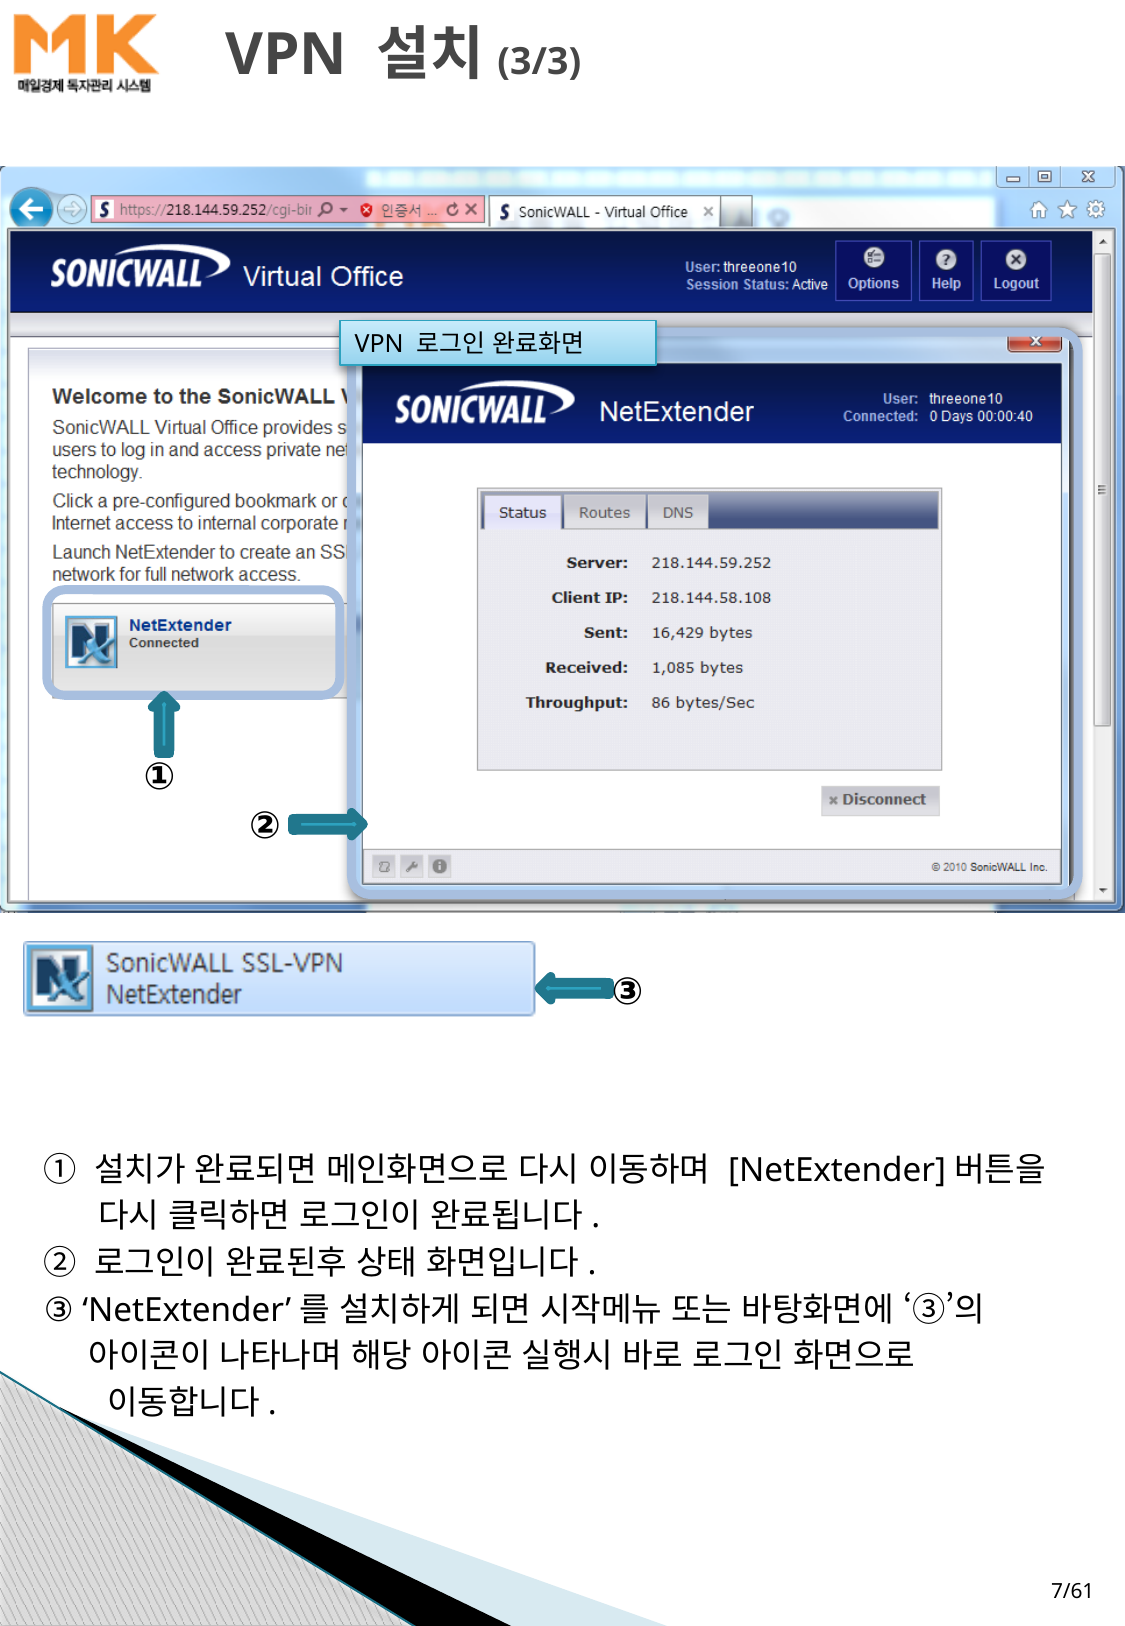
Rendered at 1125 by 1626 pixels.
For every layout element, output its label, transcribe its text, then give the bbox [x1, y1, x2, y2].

title VPN 설치(3/3) [210, 0, 1125, 102]
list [0, 166, 1125, 913]
picture [0, 0, 176, 110]
text_box [544, 972, 596, 1005]
text_box ③ [596, 959, 656, 1019]
picture [23, 941, 539, 1021]
list ① 설치가 완료되면 메인화면으로 다시 이동하며 [NetExtender]버튼을 다시 클릭하면 로그인이 완료됩니다. ② 로그인이 완료된후 상태 화면입니다. ③ ‘NetExtender’를 설치하게 되면 시작메뉴 또는 바탕화면에 ‘③’의 아이콘이 나타나며 해당 아이콘 실행시 바로 로그인 화면으로 이동합니다. [0, 1140, 1125, 1528]
slide_number 6/61 [996, 1527, 1109, 1614]
